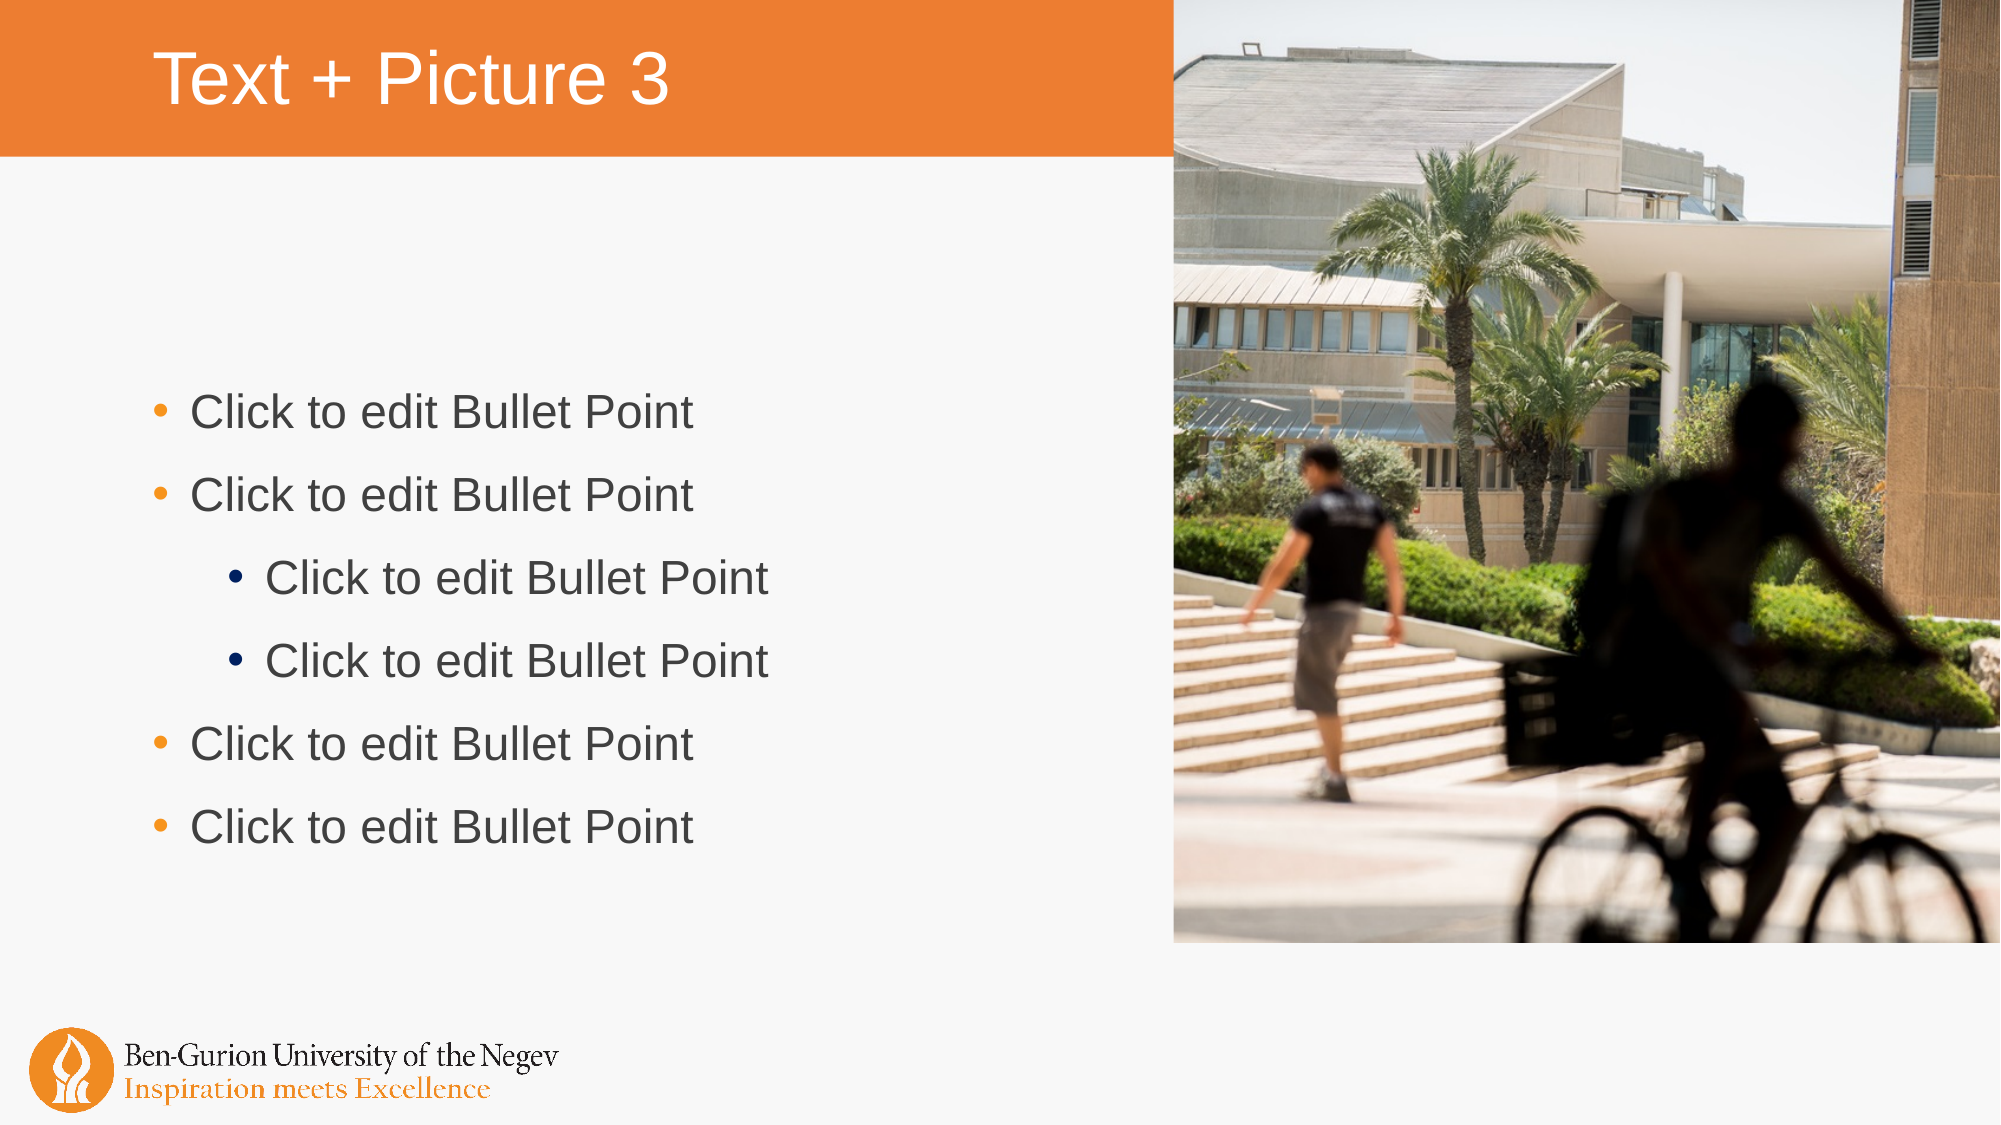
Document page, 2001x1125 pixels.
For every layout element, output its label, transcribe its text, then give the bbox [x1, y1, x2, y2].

list Click to edit Bullet Point Click to edit Bullet Point Click to edit Bullet Point Click to edit Bullet Point Click to edit Bullet Point Click to edit Bullet Point [137, 227, 1128, 1014]
title Text + Picture 3 [137, 9, 1173, 151]
picture [1173, 0, 2000, 943]
picture [27, 1026, 568, 1114]
